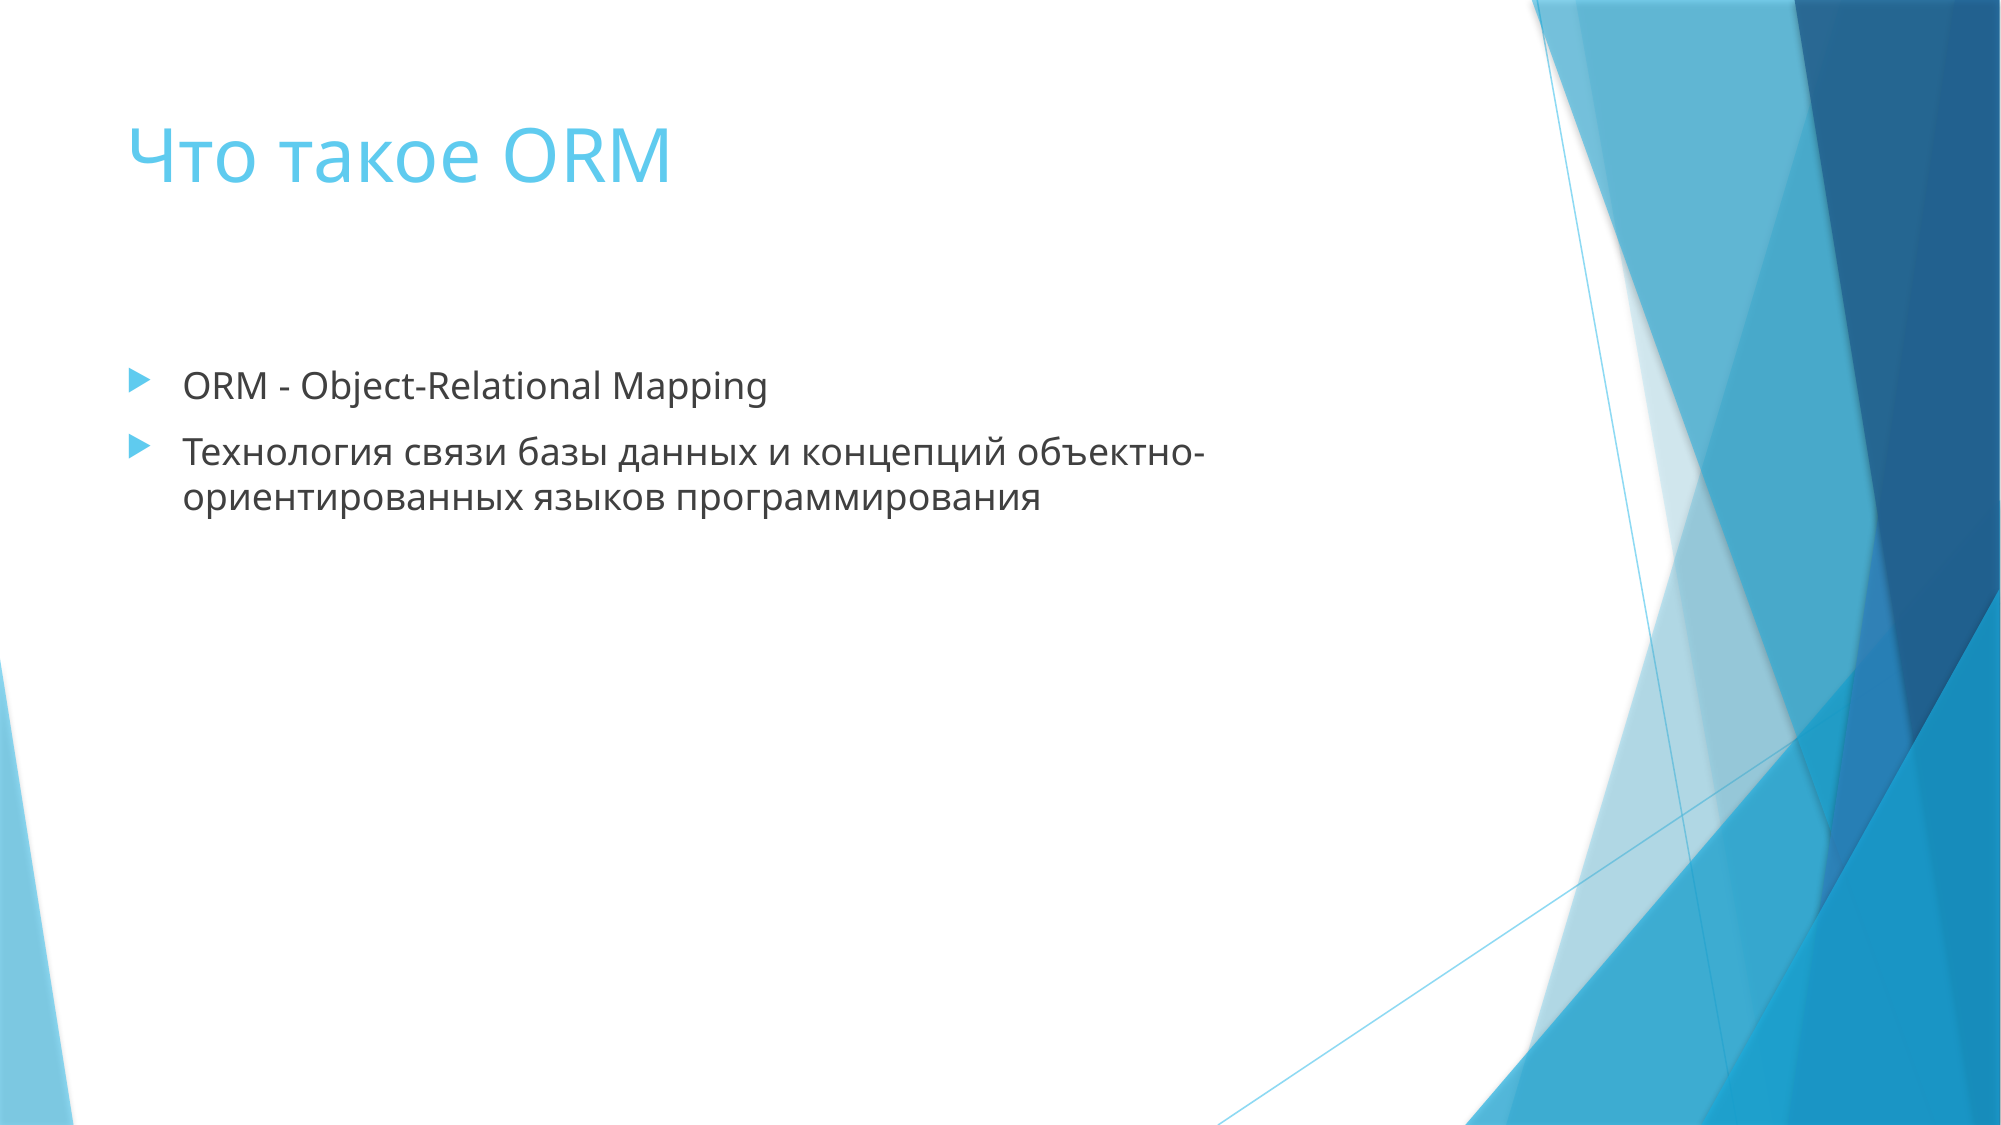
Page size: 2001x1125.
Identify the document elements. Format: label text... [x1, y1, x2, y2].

list ORM - Object-Relational Mapping Технология связи базы данных и концепций объектно-ориентированных языков программирования [111, 354, 1522, 992]
title Что такое ORM [111, 99, 1522, 317]
